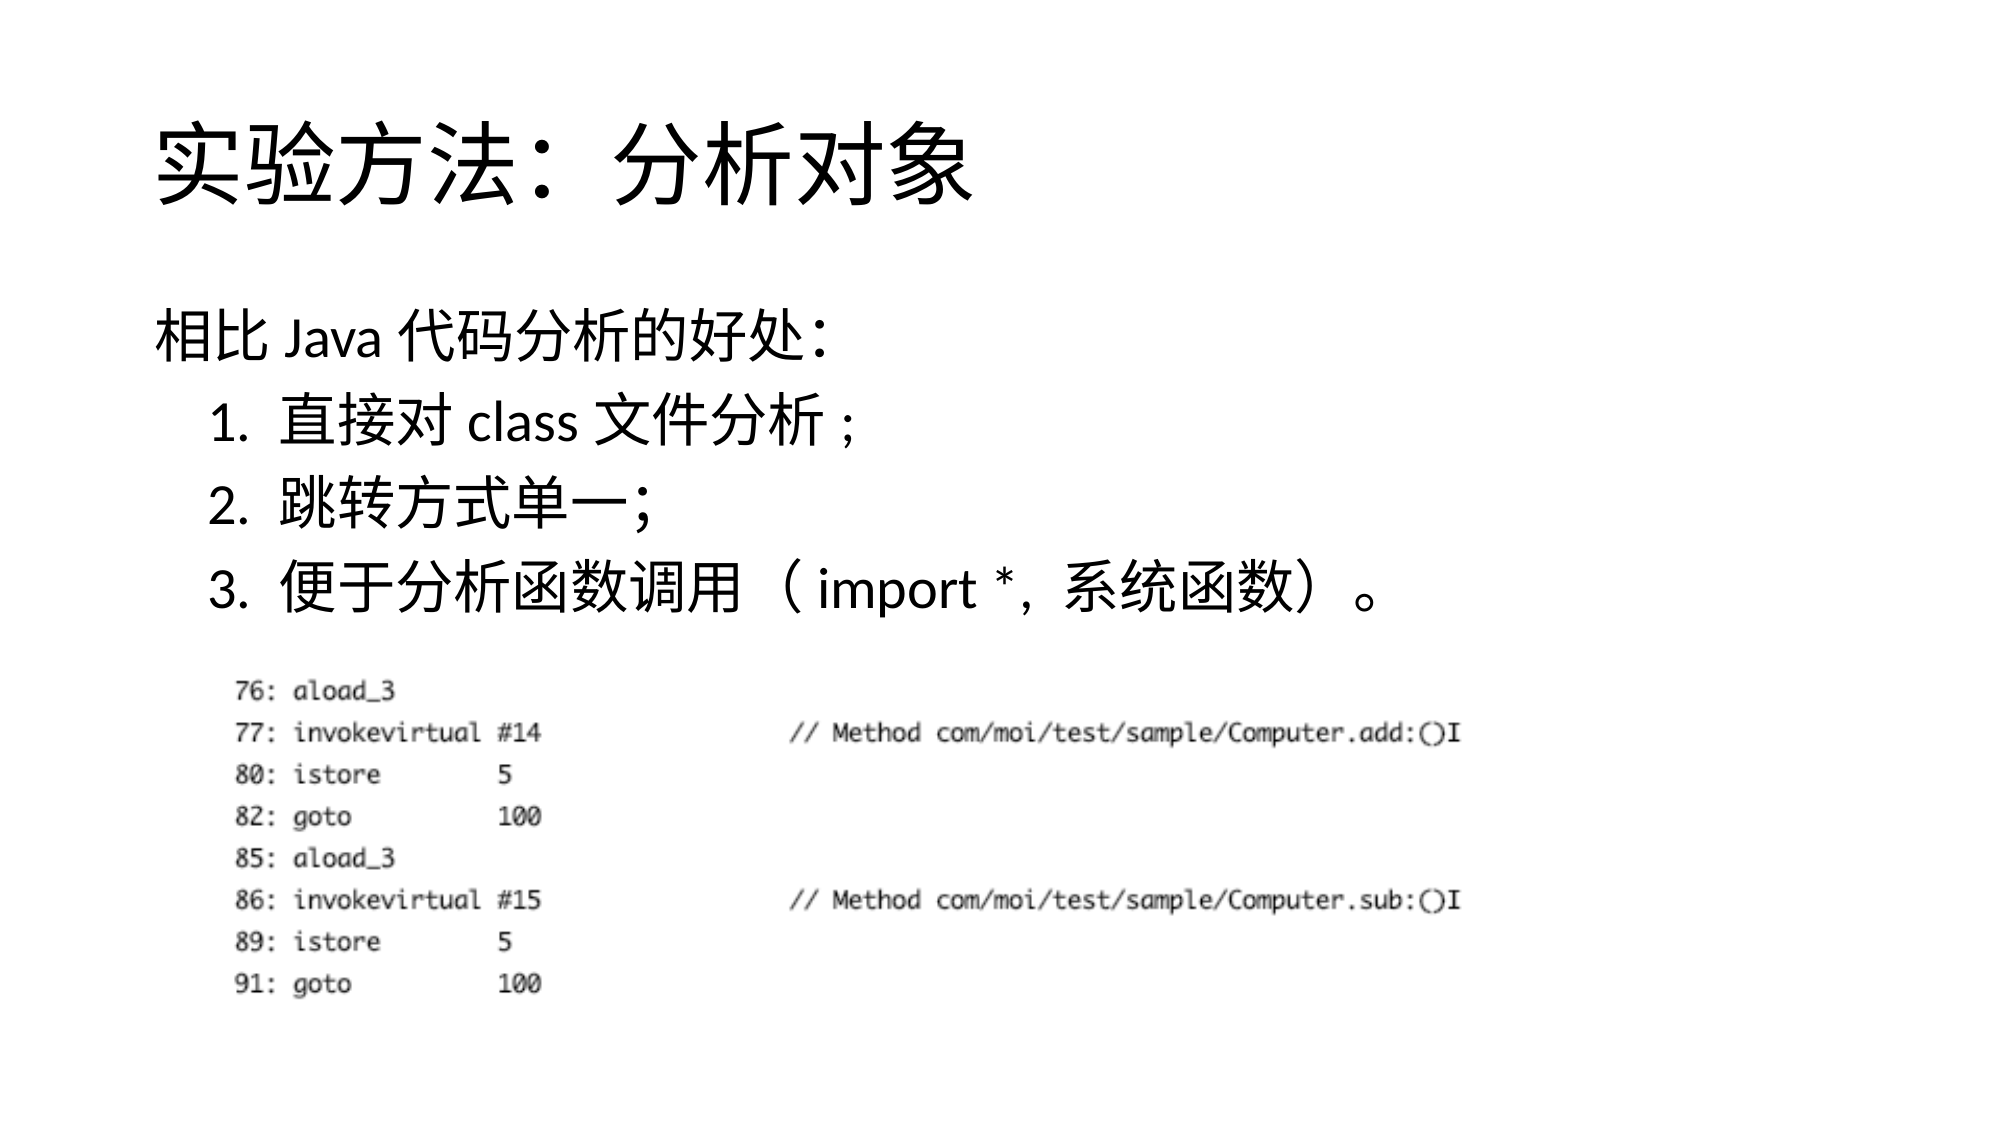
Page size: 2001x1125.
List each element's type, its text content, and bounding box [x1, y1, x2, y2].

title 实验方法：分析对象 [137, 59, 1863, 278]
picture [208, 669, 1541, 1014]
list 相比Java代码分析的好处： 1. 直接对class文件分析; 2. 跳转方式单一； 3. 便于分析函数调用（import *, 系统函数）。 [139, 299, 1865, 1014]
